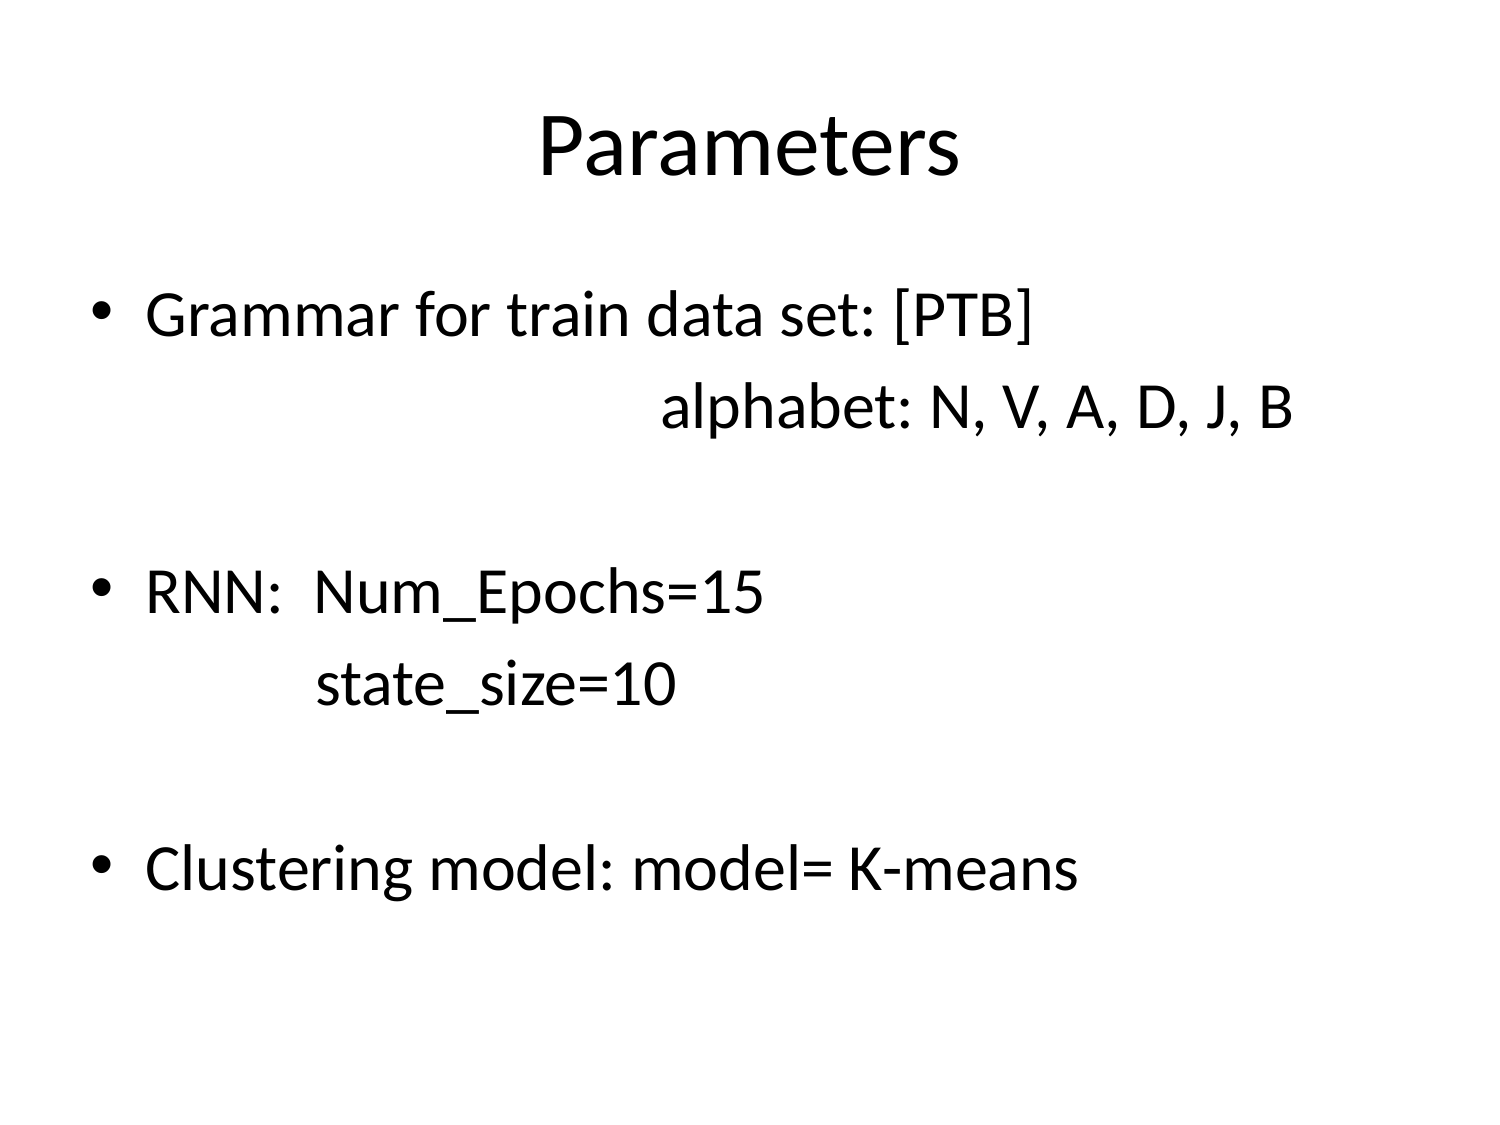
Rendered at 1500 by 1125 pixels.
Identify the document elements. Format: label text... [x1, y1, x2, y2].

title Parameters [75, 45, 1425, 233]
list Grammar for train data set: [PTB] alphabet: N, V, A, D, J, B RNN: Num_Epochs=15 state_size=10 Clustering model: model= K-means [75, 262, 1425, 1005]
